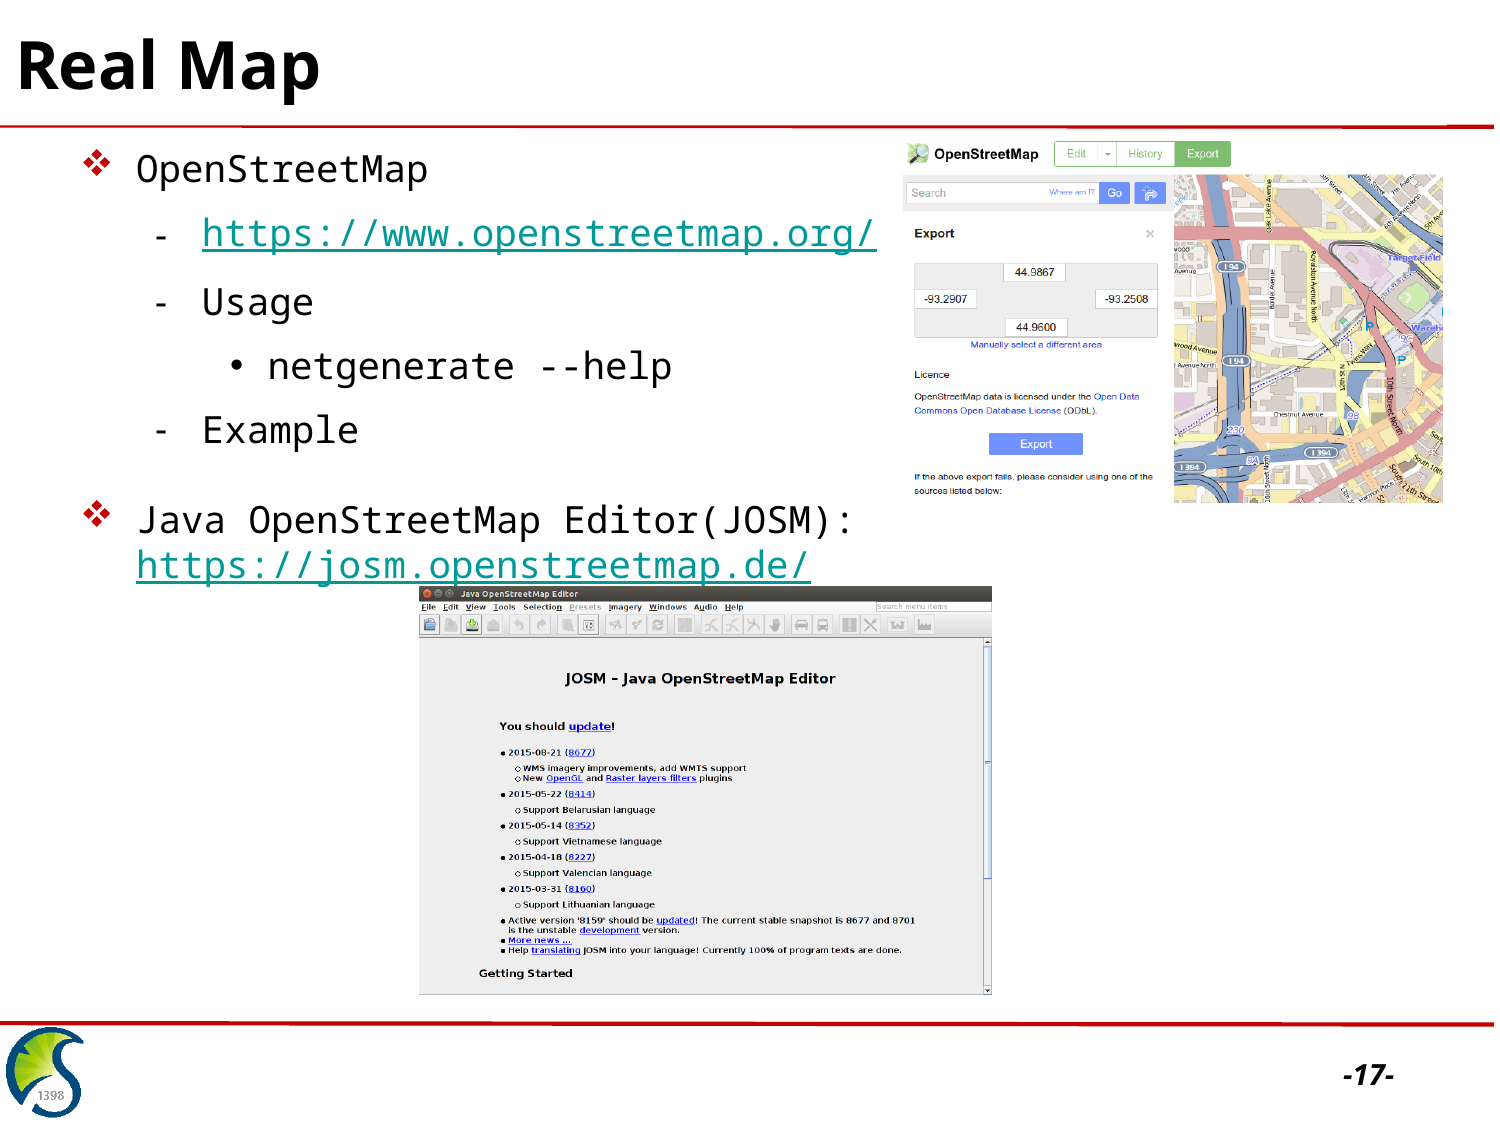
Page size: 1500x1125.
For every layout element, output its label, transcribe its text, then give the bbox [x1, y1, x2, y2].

list OpenStreetMap https://www.openstreetmap.org/ Usage netgenerate --help Example Java OpenStreetMap Editor(JOSM): https://josm.openstreetmap.de/ [64, 136, 1448, 965]
picture [418, 585, 993, 995]
picture [903, 136, 1443, 503]
title Real Map [0, 0, 1448, 126]
picture [5, 1026, 84, 1118]
